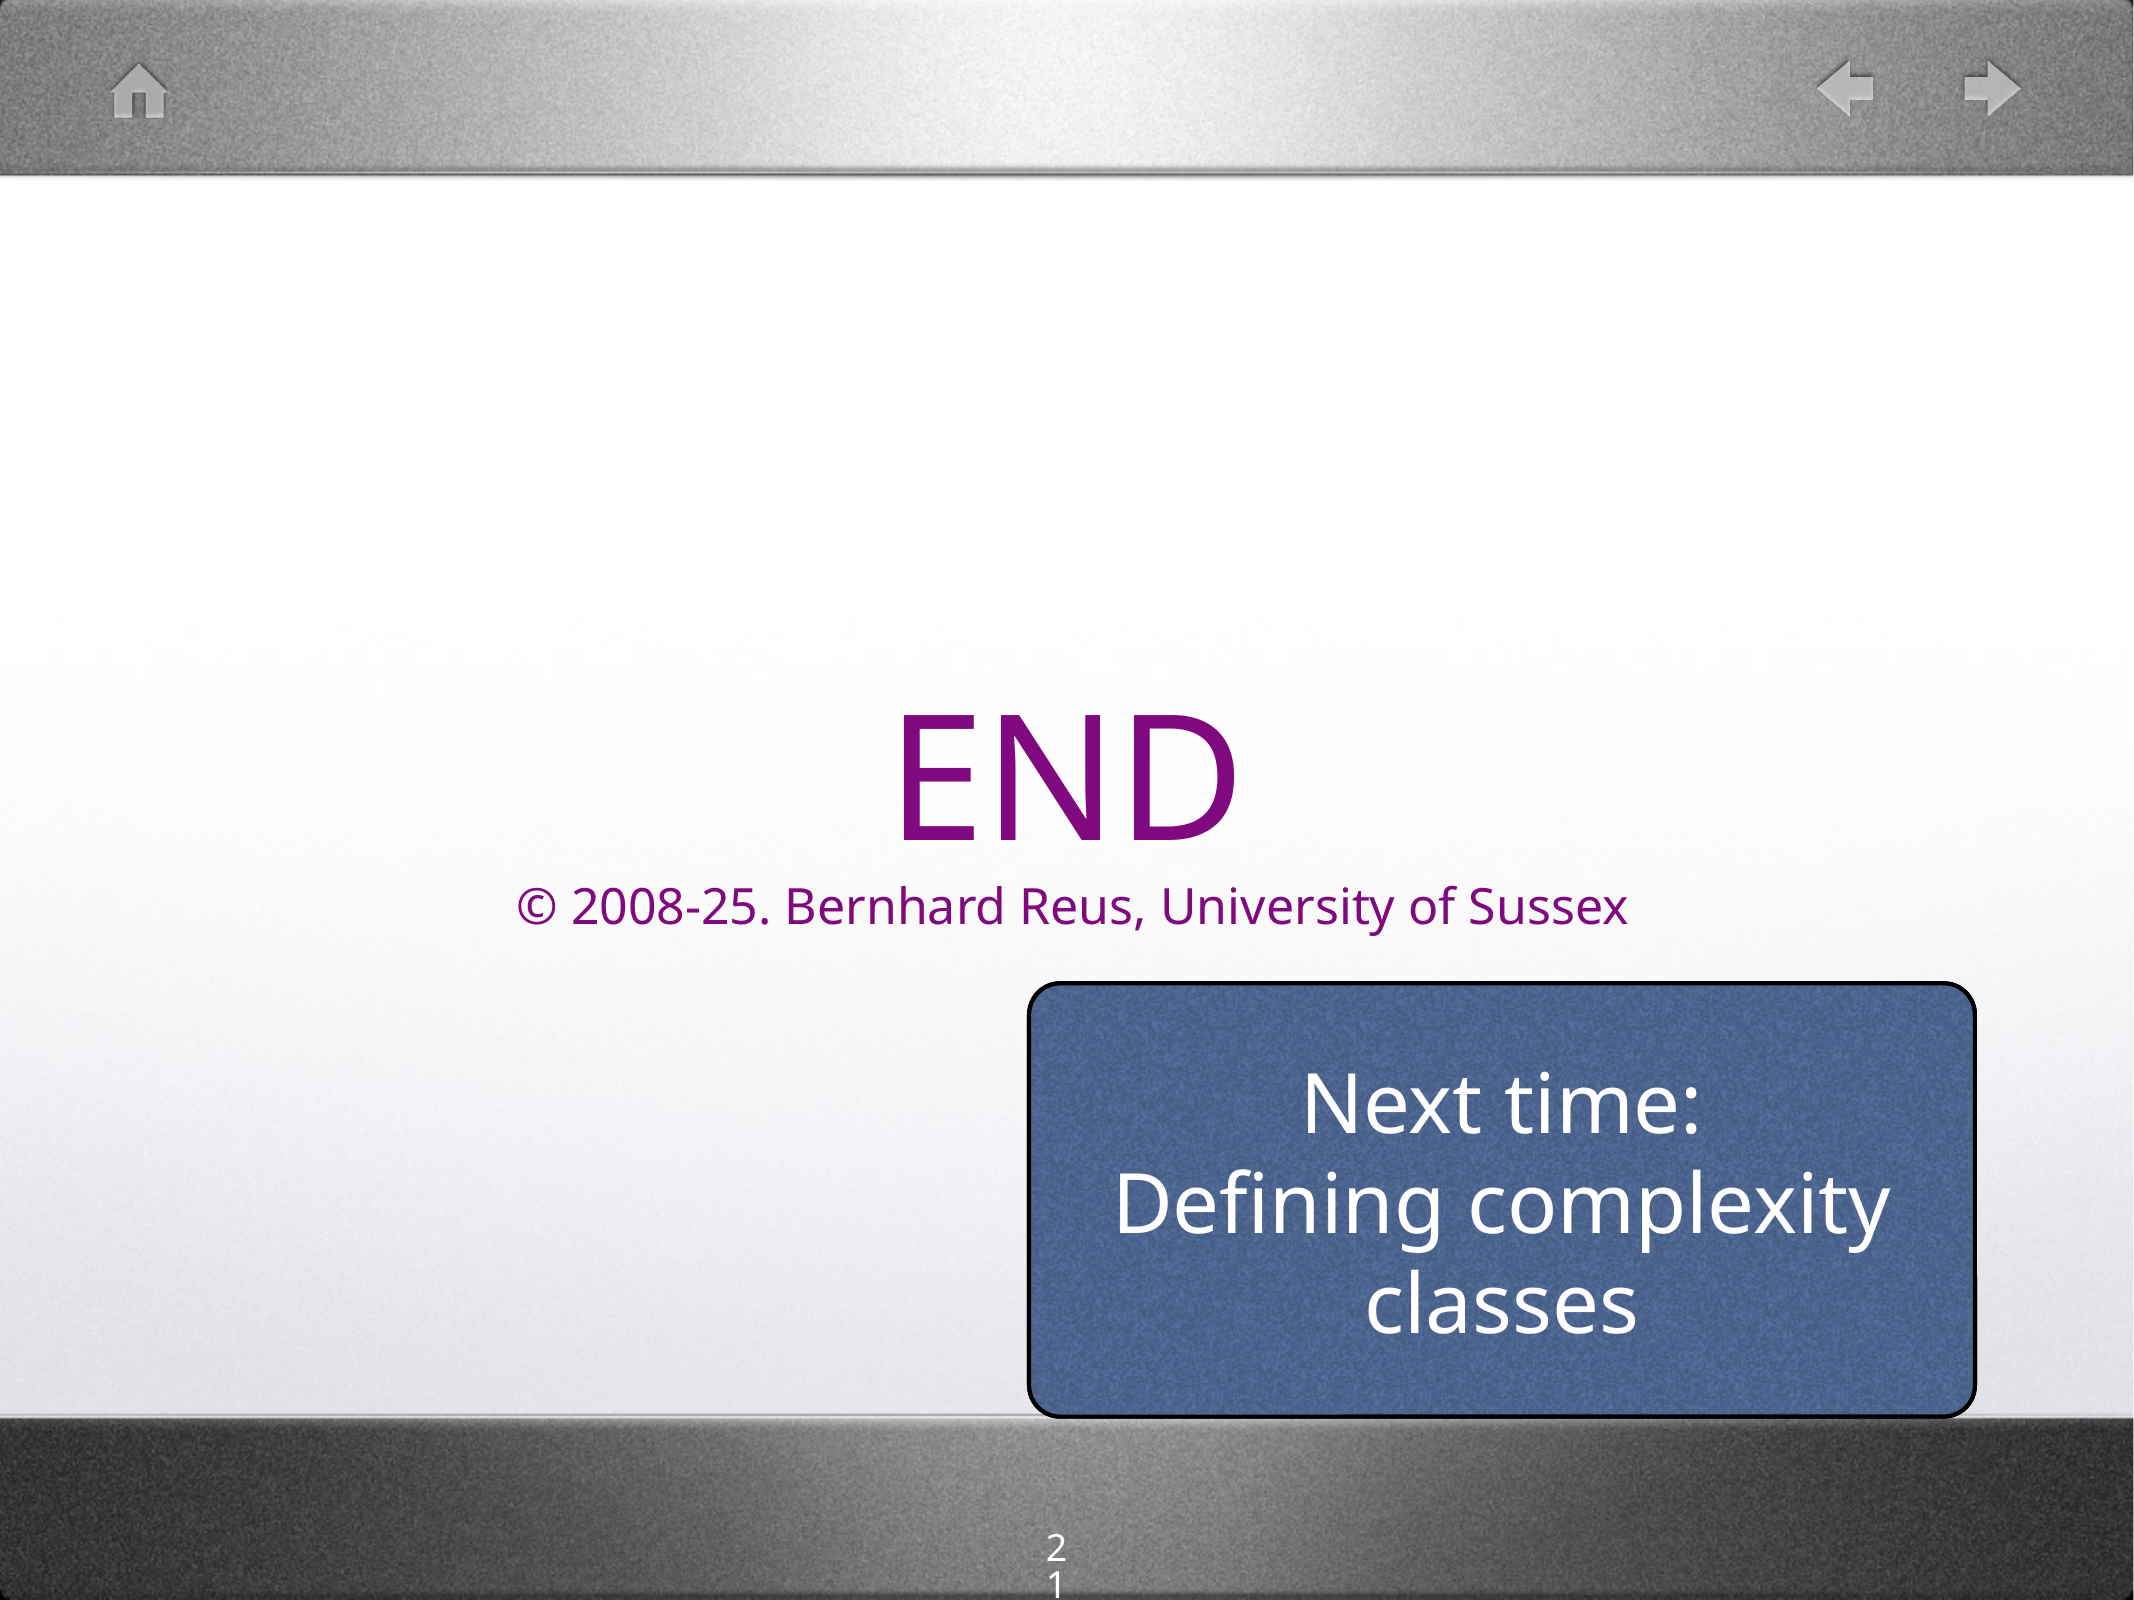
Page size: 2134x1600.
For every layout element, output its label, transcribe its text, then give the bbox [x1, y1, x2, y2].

picture [0, 0, 2134, 1600]
text_box Next time: Defining complexity classes [1029, 983, 1975, 1417]
title END © 2008-25. Bernhard Reus, University of Sussex [207, 486, 1926, 1113]
slide_number 21 [1036, 1518, 1095, 1580]
